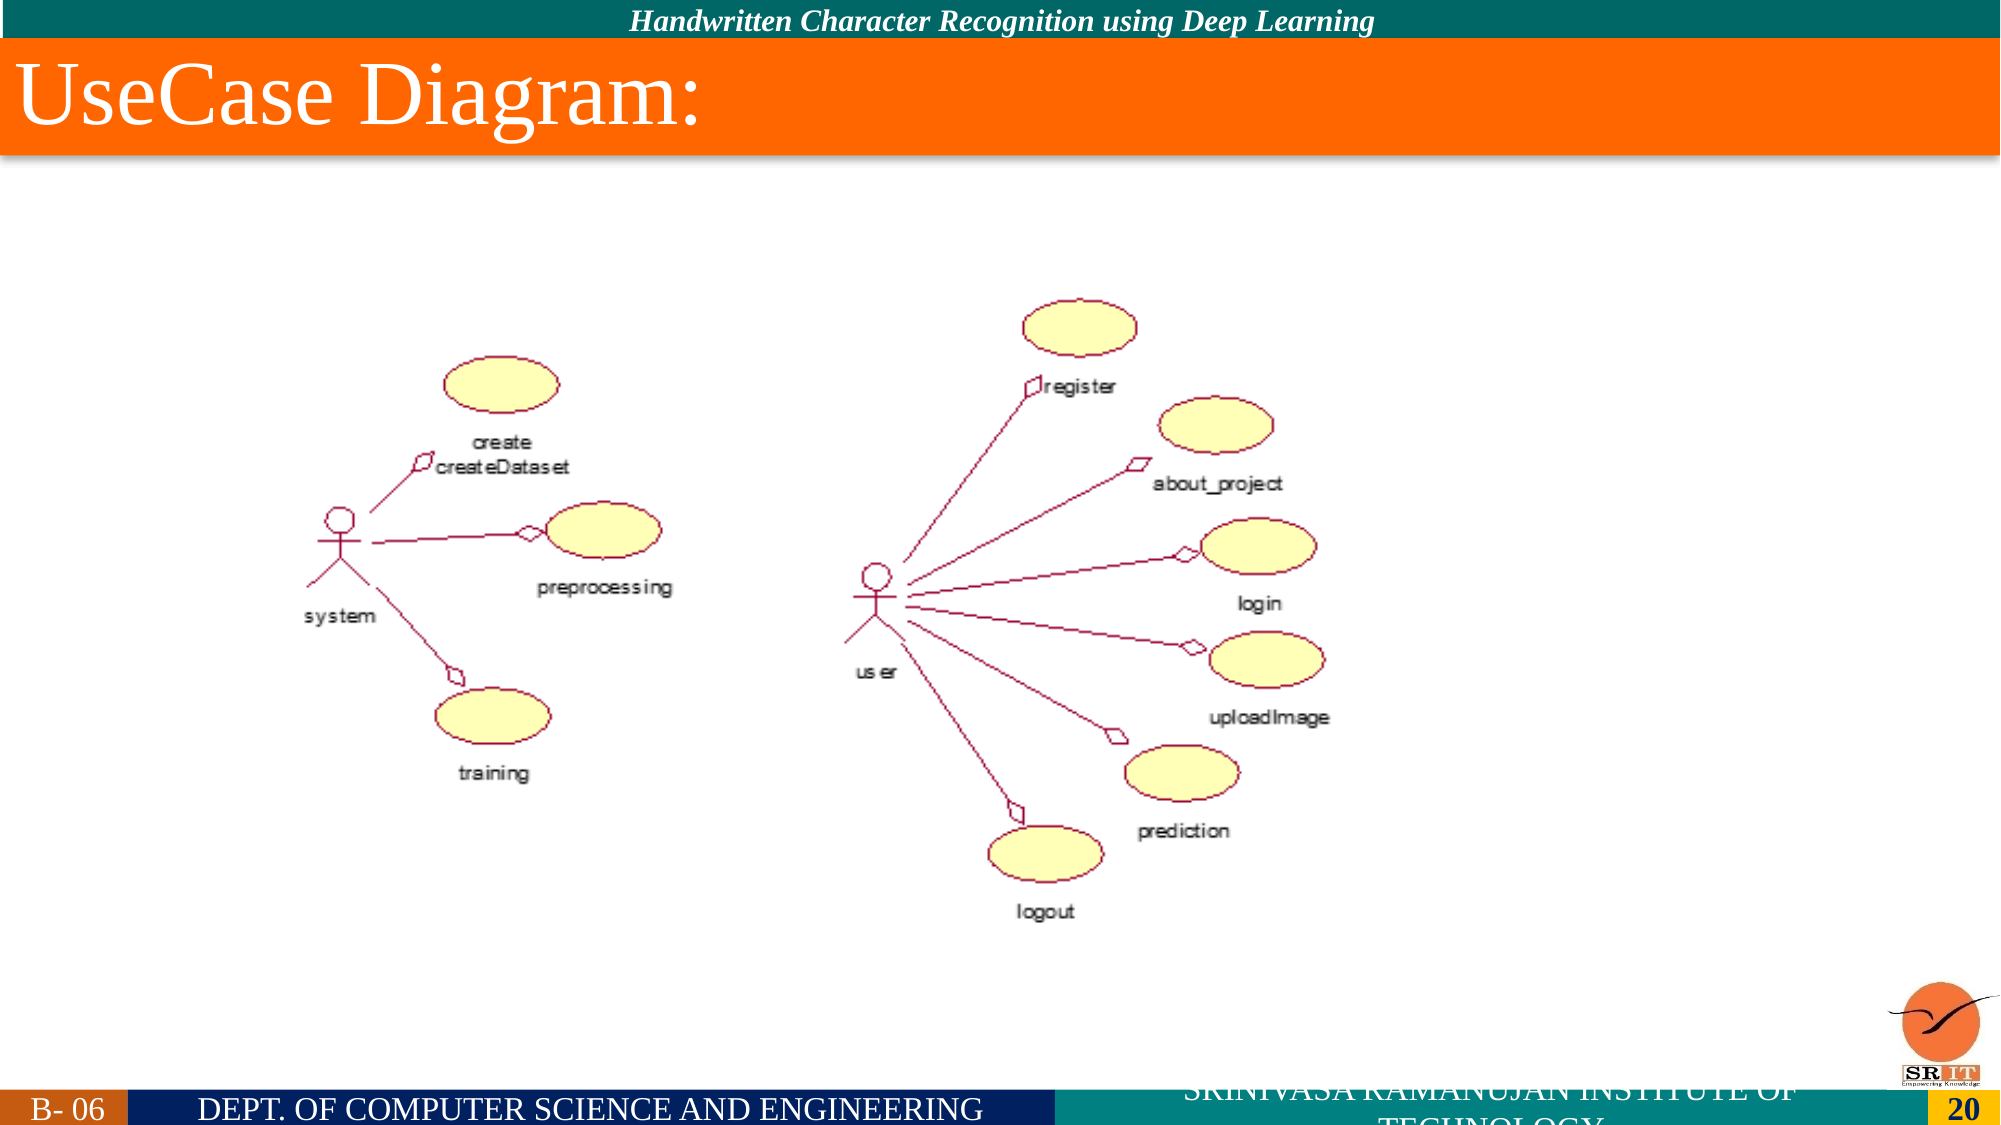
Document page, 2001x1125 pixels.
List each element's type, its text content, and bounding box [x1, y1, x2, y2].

title UseCase Diagram: [0, 38, 2000, 156]
picture [1887, 977, 2000, 1090]
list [225, 251, 1435, 1016]
